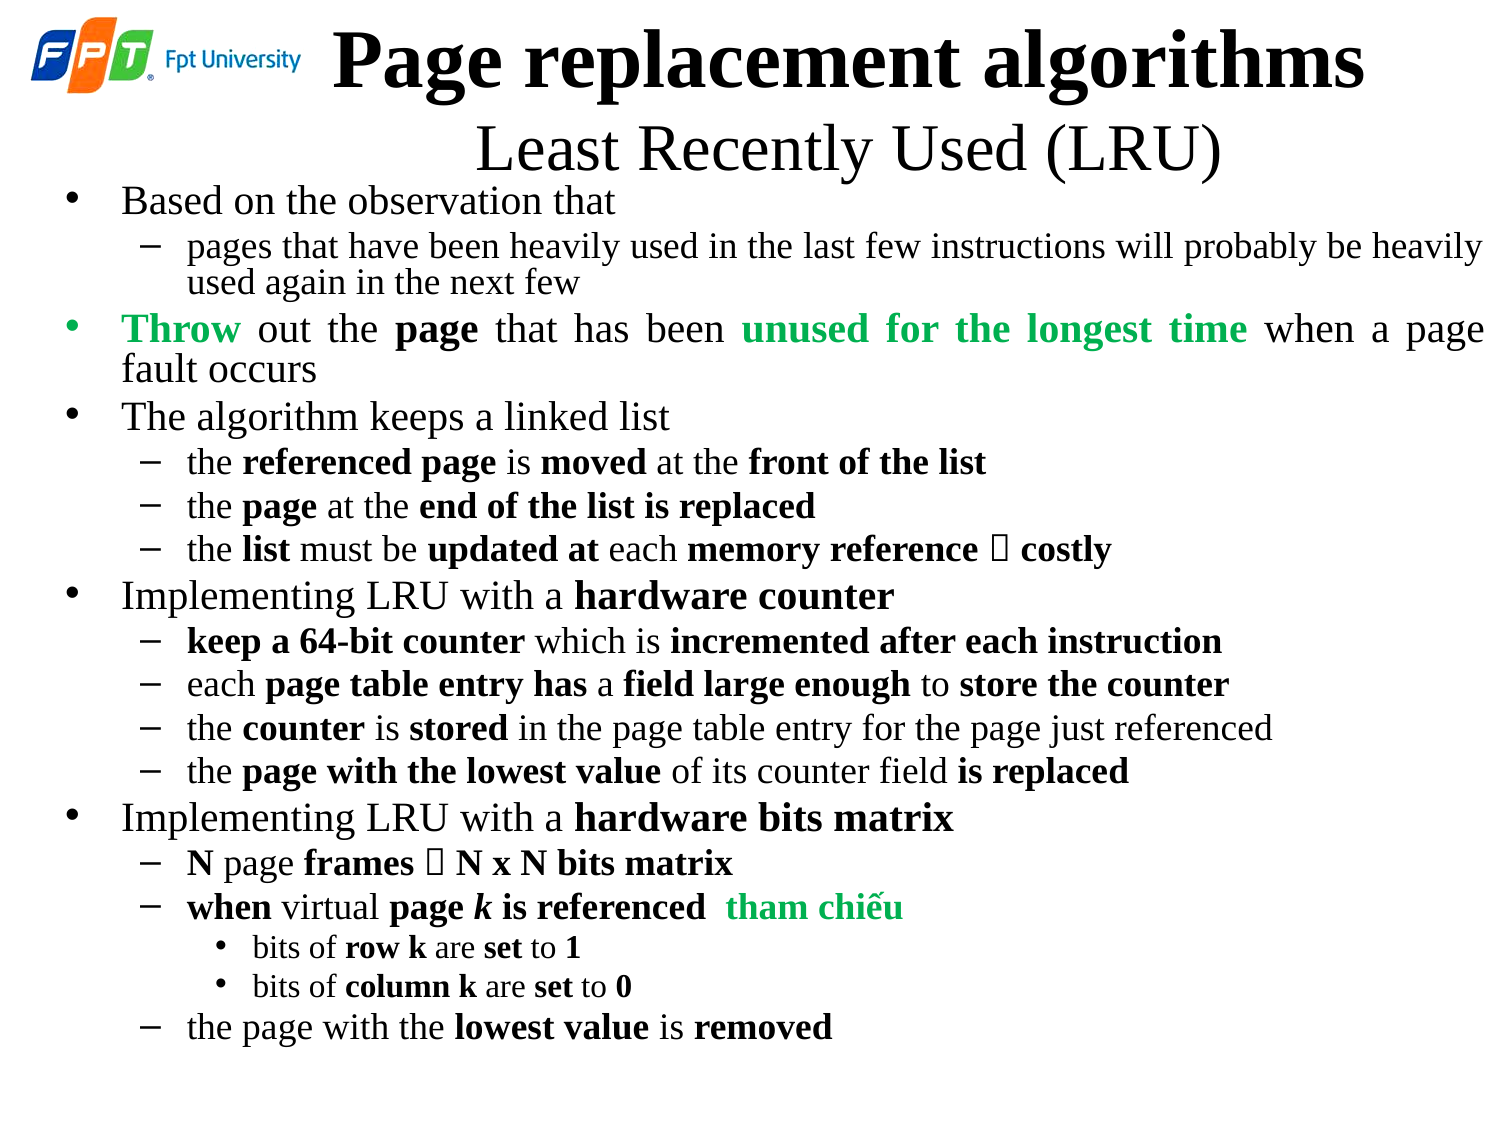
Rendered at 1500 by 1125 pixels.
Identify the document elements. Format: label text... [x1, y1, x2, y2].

picture [0, 0, 200, 122]
list Based on the observation that pages that have been heavily used in the last few instructions will probably be heavily used again in the next few Throw out the page that has been unused for the longest time when a page fault occurs The algorithm keeps a linked list the referenced page is moved at the front of the list the page at the end of the list is replaced the list must be updated at each memory reference  costly Implementing LRU with a hardware counter keep a 64-bit counter which is incremented after each instruction each page table entry has a field large enough to store the counter the counter is stored in the page table entry for the page just referenced the page with the lowest value of its counter field is replaced Implementing LRU with a hardware bits matrix N page frames  N x N bits matrix when virtual page k is referenced tham chiếu bits of row k are set to 1 bits of column k are set to 0 the page with the lowest value is removed [50, 174, 1500, 1125]
title Page replacement algorithms Least Recently Used (LRU) [200, 0, 1500, 174]
